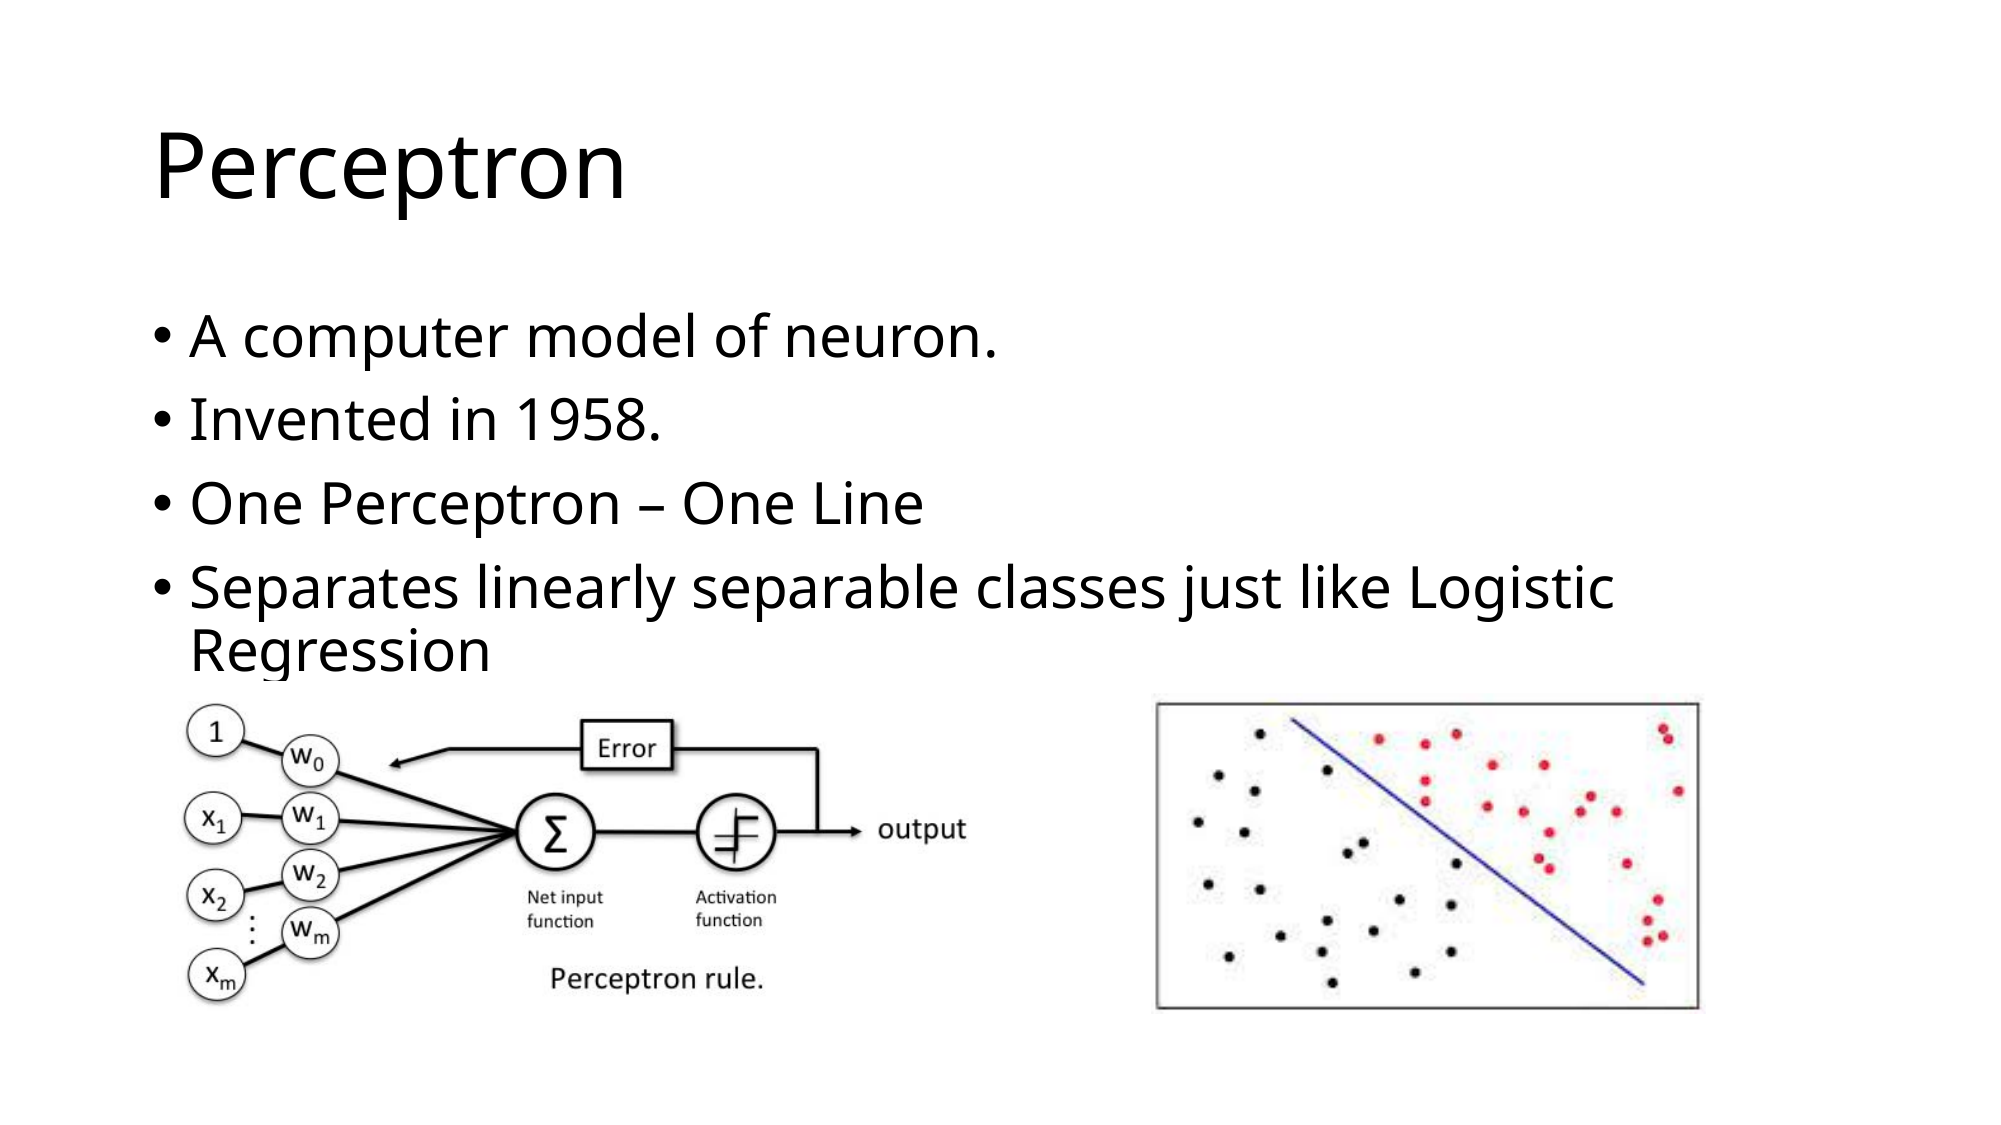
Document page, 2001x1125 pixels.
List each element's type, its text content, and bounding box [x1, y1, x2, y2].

list A computer model of neuron. Invented in 1958. One Perceptron – One Line Separates linearly separable classes just like Logistic Regression [137, 299, 1863, 709]
picture [137, 681, 1064, 1014]
title Perceptron [137, 59, 1863, 278]
picture [1151, 693, 1706, 1014]
